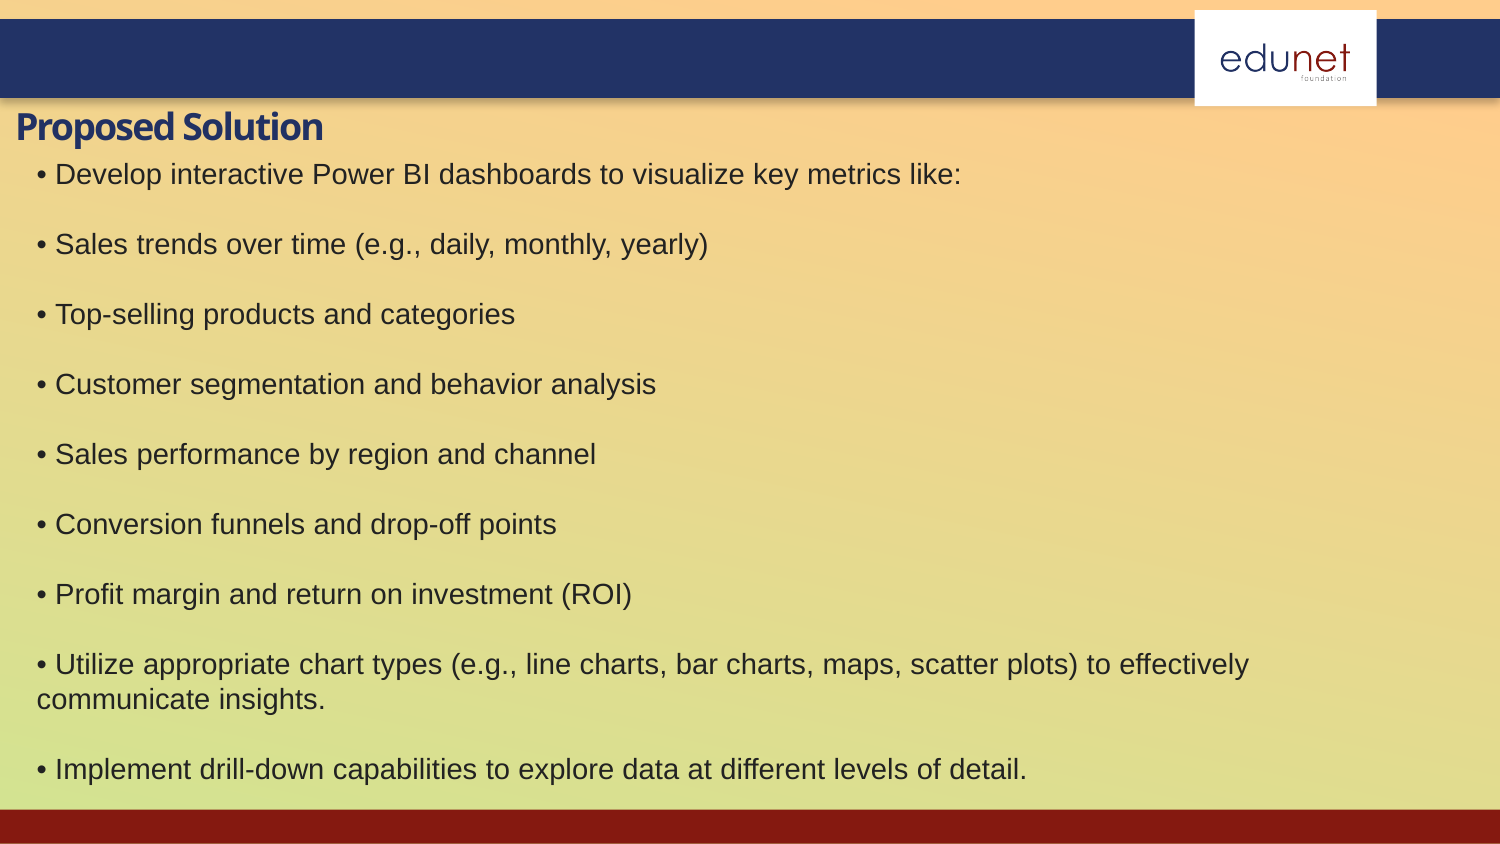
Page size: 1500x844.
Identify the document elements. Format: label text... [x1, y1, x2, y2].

text_box • Develop interactive Power BI dashboards to visualize key metrics like: • Sales trends over time (e.g., daily, monthly, yearly) • Top-selling products and categories • Customer segmentation and behavior analysis • Sales performance by region and channel • Conversion funnels and drop-off points • Profit margin and return on investment (ROI) • Utilize appropriate chart types (e.g., line charts, bar charts, maps, scatter plots) to effectively communicate insights. • Implement drill-down capabilities to explore data at different levels of detail. [21, 140, 1483, 811]
title Proposed Solution [0, 87, 482, 141]
picture [1215, 38, 1356, 86]
